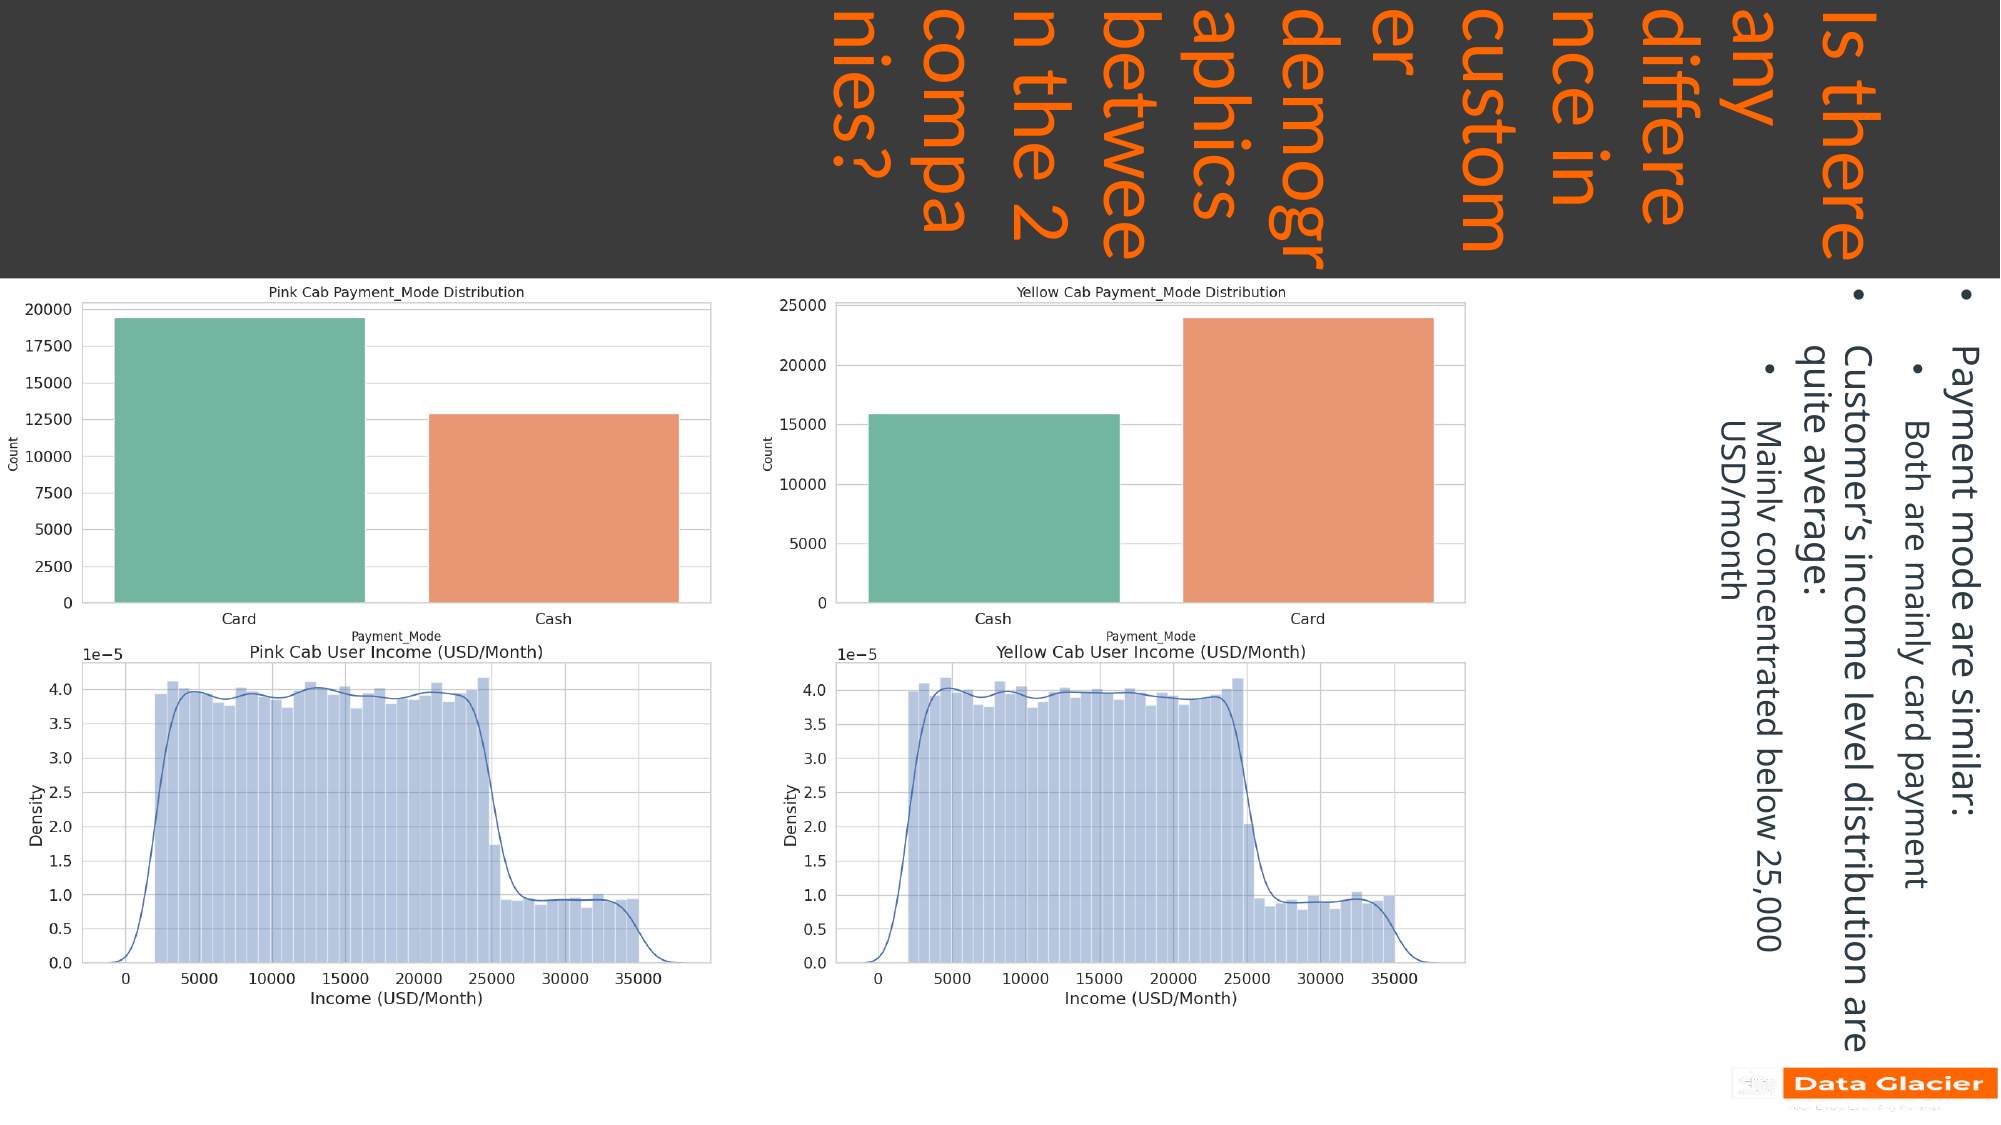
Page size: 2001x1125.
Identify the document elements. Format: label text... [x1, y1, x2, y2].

picture [1728, 1006, 2000, 1125]
picture [0, 279, 1472, 1015]
subtitle Payment mode are similar: Both are mainly card payment Customer’s income level distribution are quite average: Mainly concentrated below 25,000 USD/month [1471, 280, 2000, 1125]
title Is there any difference in customer demographics between the 2 companies? [0, 0, 2000, 279]
